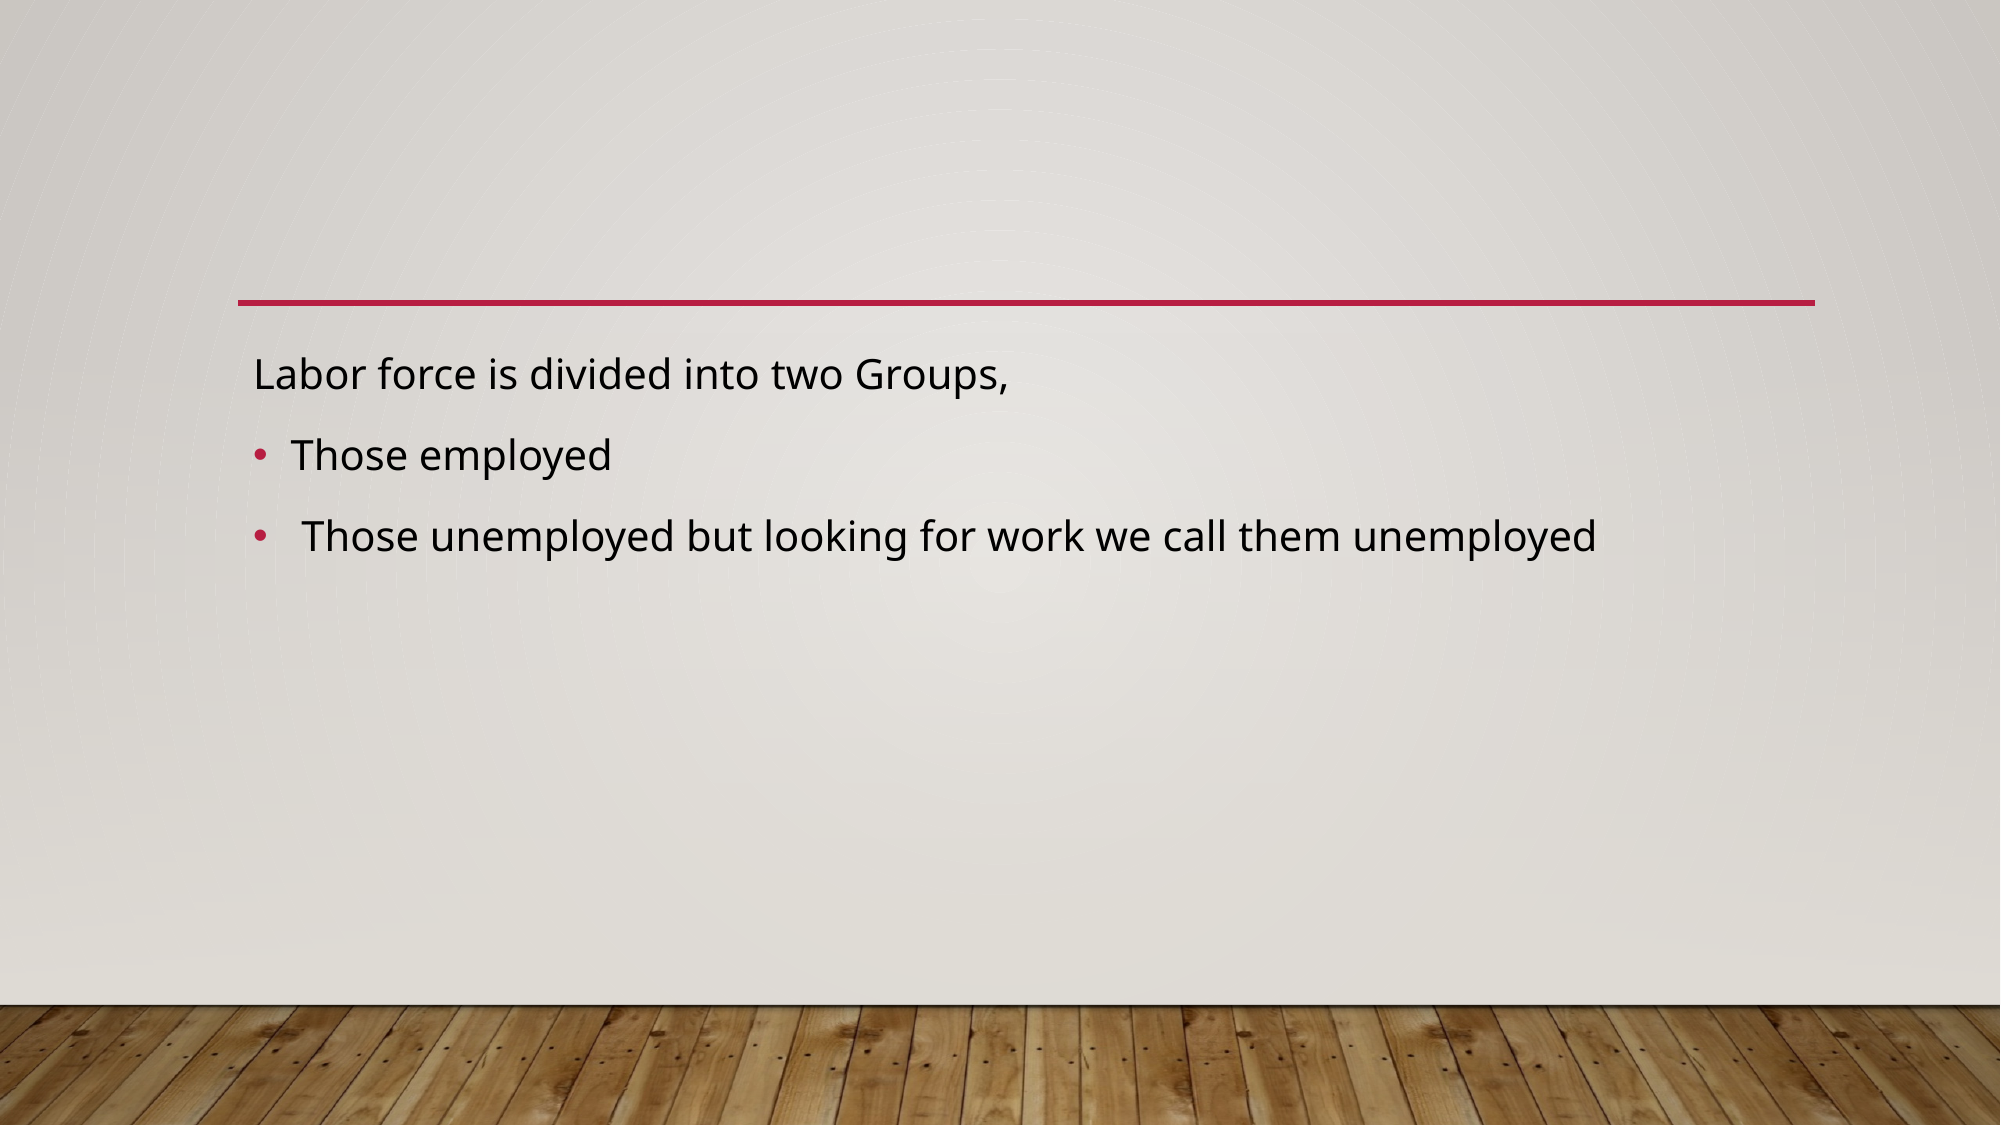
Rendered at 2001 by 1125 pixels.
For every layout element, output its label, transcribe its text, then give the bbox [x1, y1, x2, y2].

picture [0, 1005, 2000, 1125]
list Labor force is divided into two Groups, Those employed Those unemployed but looking for work we call them unemployed [238, 330, 1814, 897]
